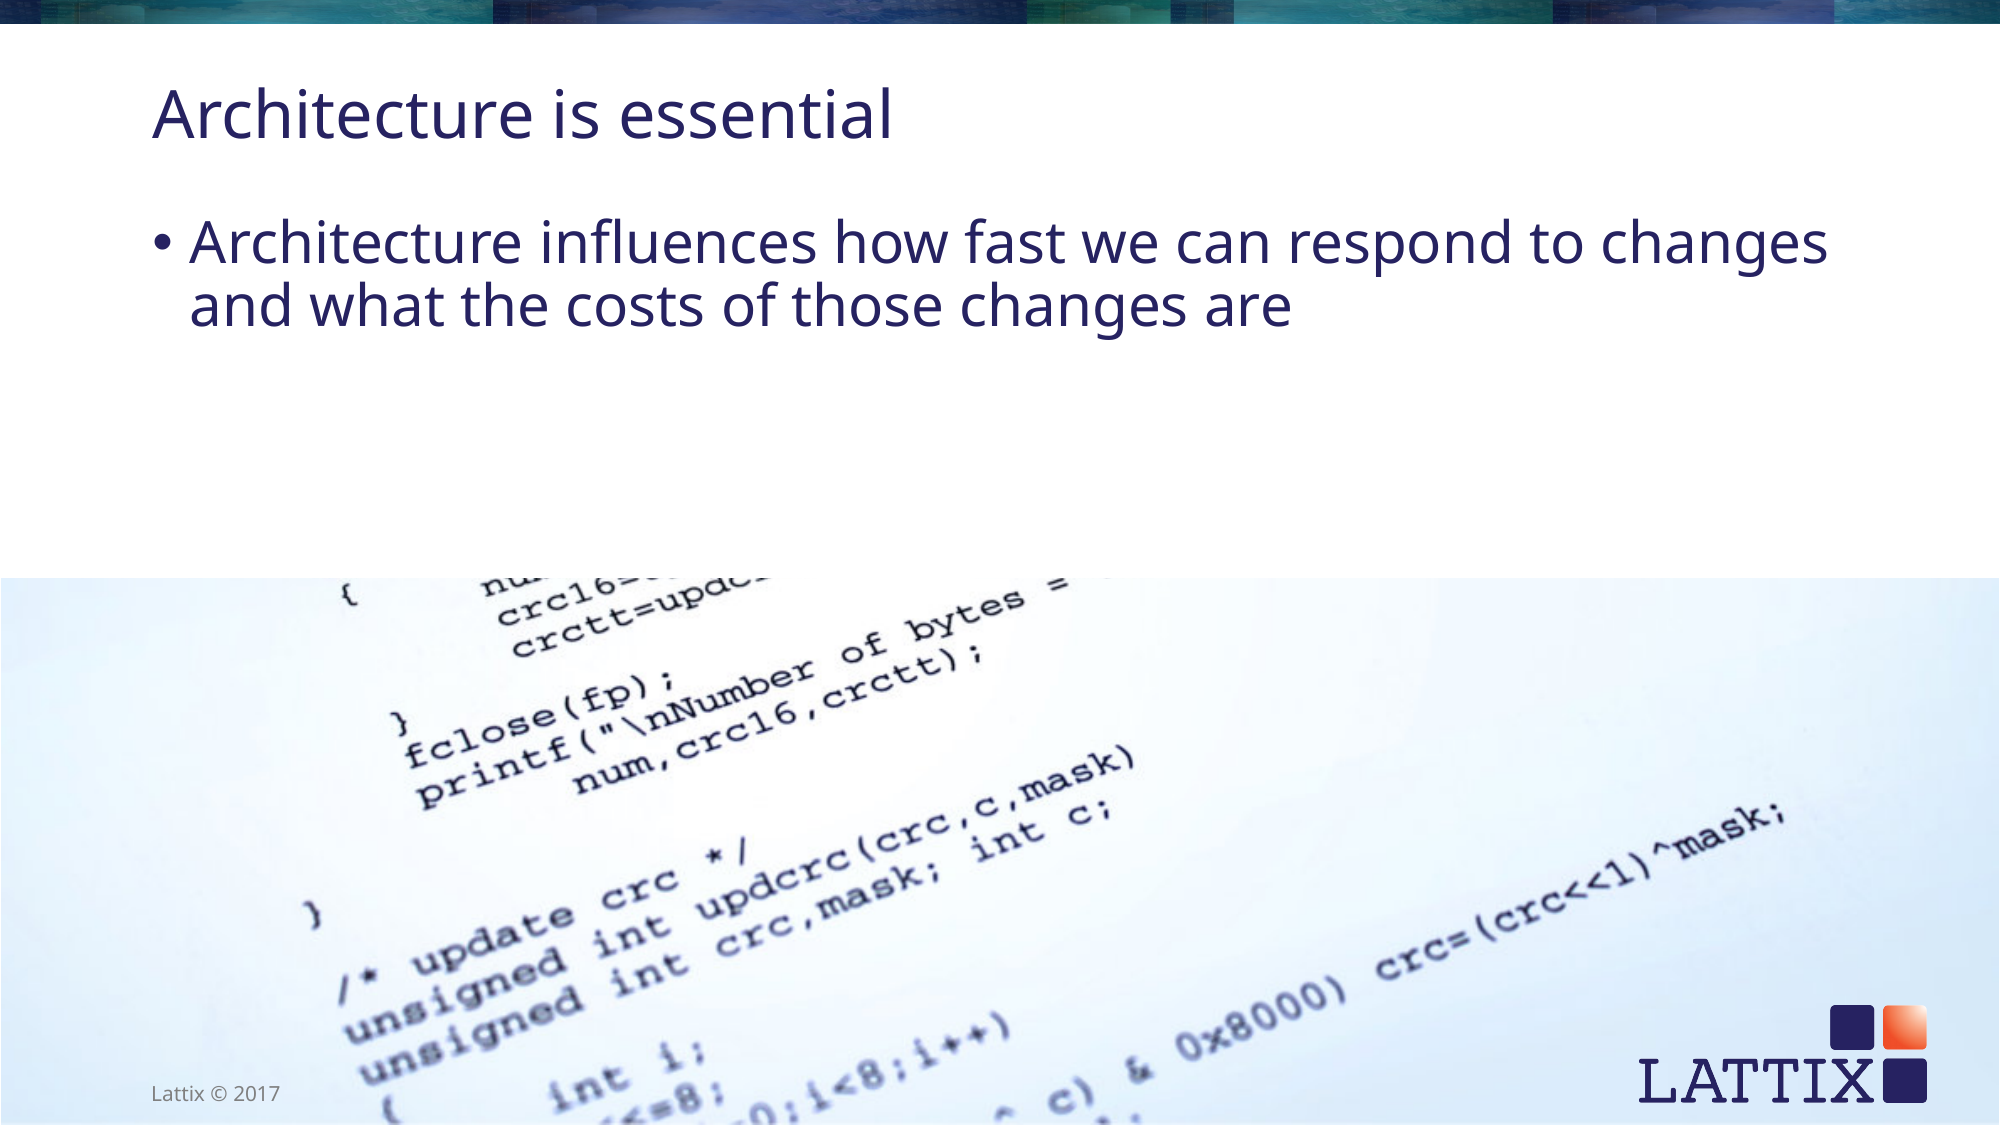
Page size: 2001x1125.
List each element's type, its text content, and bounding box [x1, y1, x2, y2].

list Architecture influences how fast we can respond to changes and what the costs of those changes are [137, 205, 1863, 920]
title Architecture is essential [137, 59, 1863, 175]
picture [0, 0, 2000, 24]
picture [1, 578, 1999, 1125]
